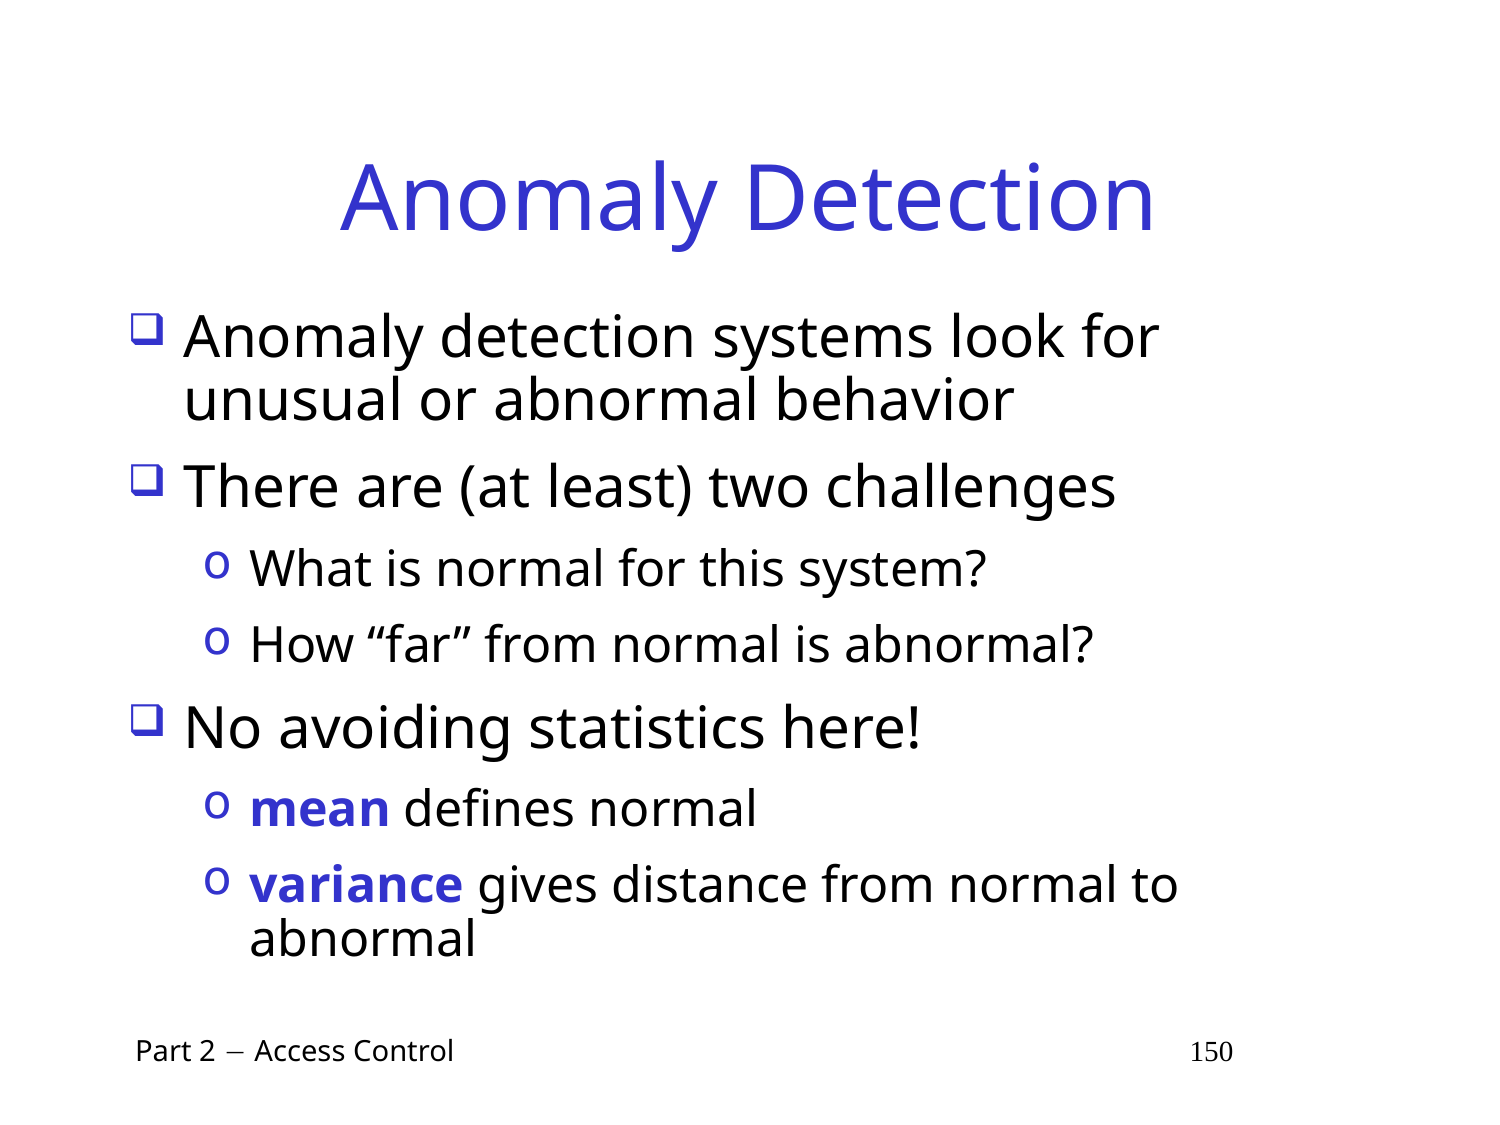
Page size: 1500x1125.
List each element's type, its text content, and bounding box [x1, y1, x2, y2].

footer Part 2  Access Control 150 [112, 1024, 1401, 1101]
list Anomaly detection systems look for unusual or abnormal behavior There are (at least) two challenges What is normal for this system? How “far” from normal is abnormal? No avoiding statistics here! mean defines normal variance gives distance from normal to abnormal [112, 299, 1401, 1001]
title Anomaly Detection [112, 99, 1388, 288]
